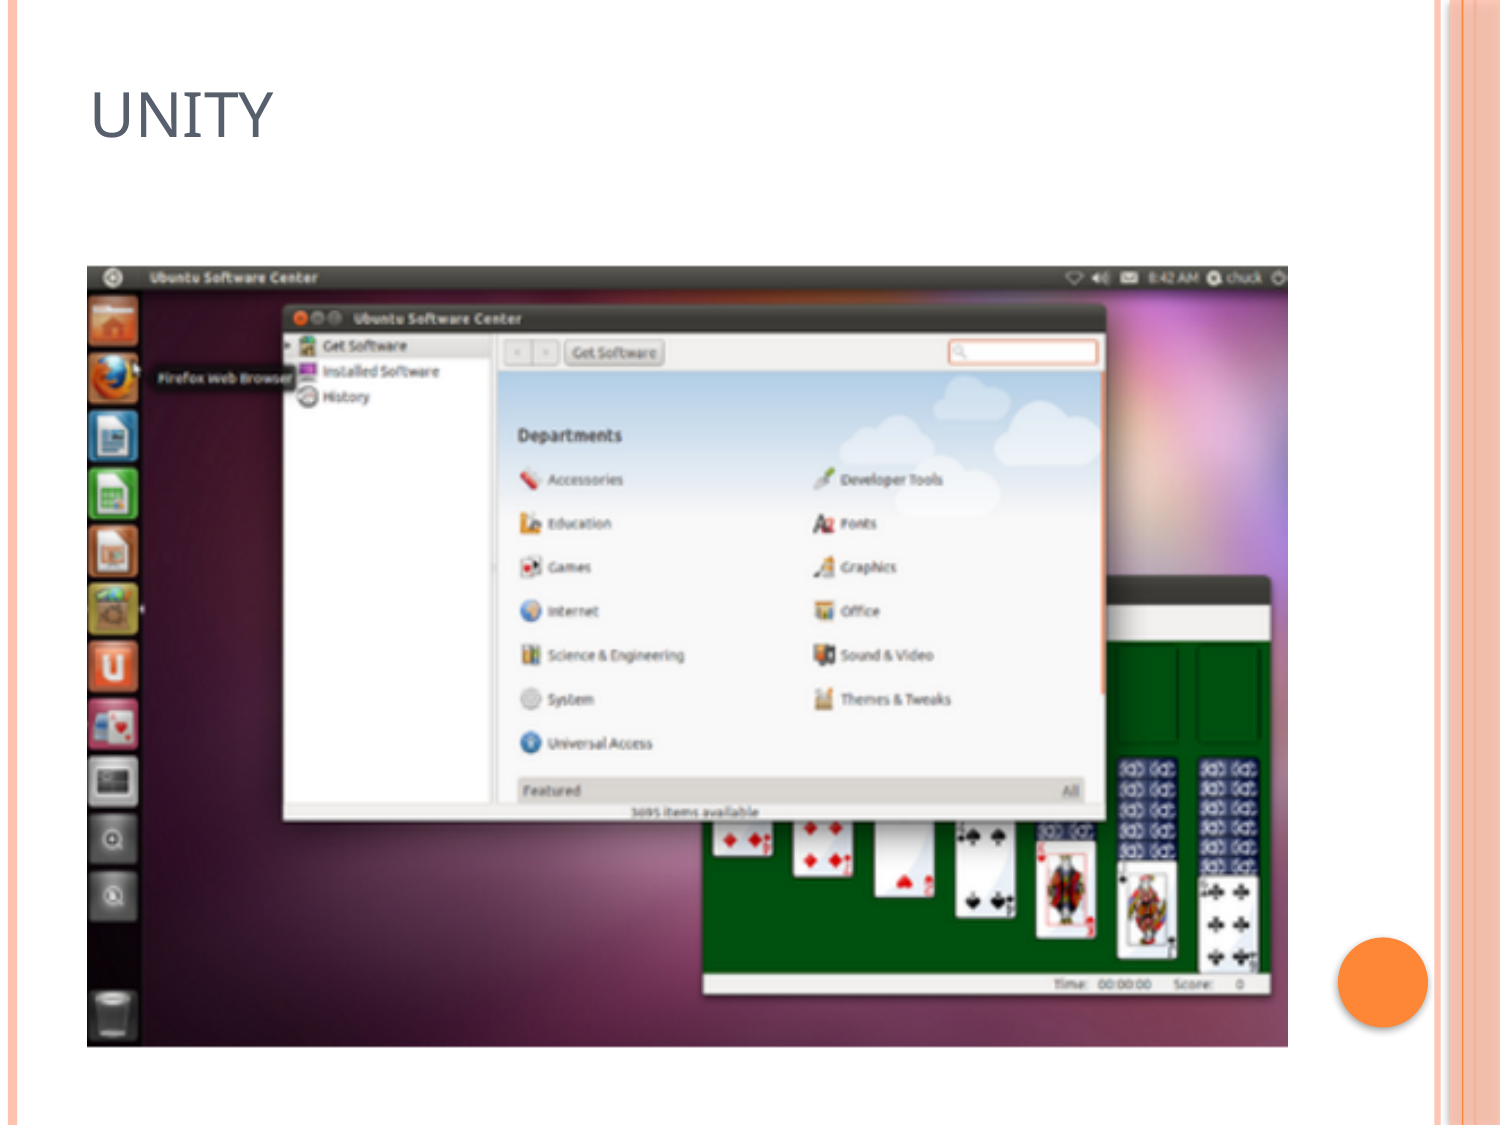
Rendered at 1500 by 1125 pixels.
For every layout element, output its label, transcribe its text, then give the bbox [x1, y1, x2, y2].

picture [86, 261, 1288, 1051]
title Unity [75, 45, 1300, 233]
